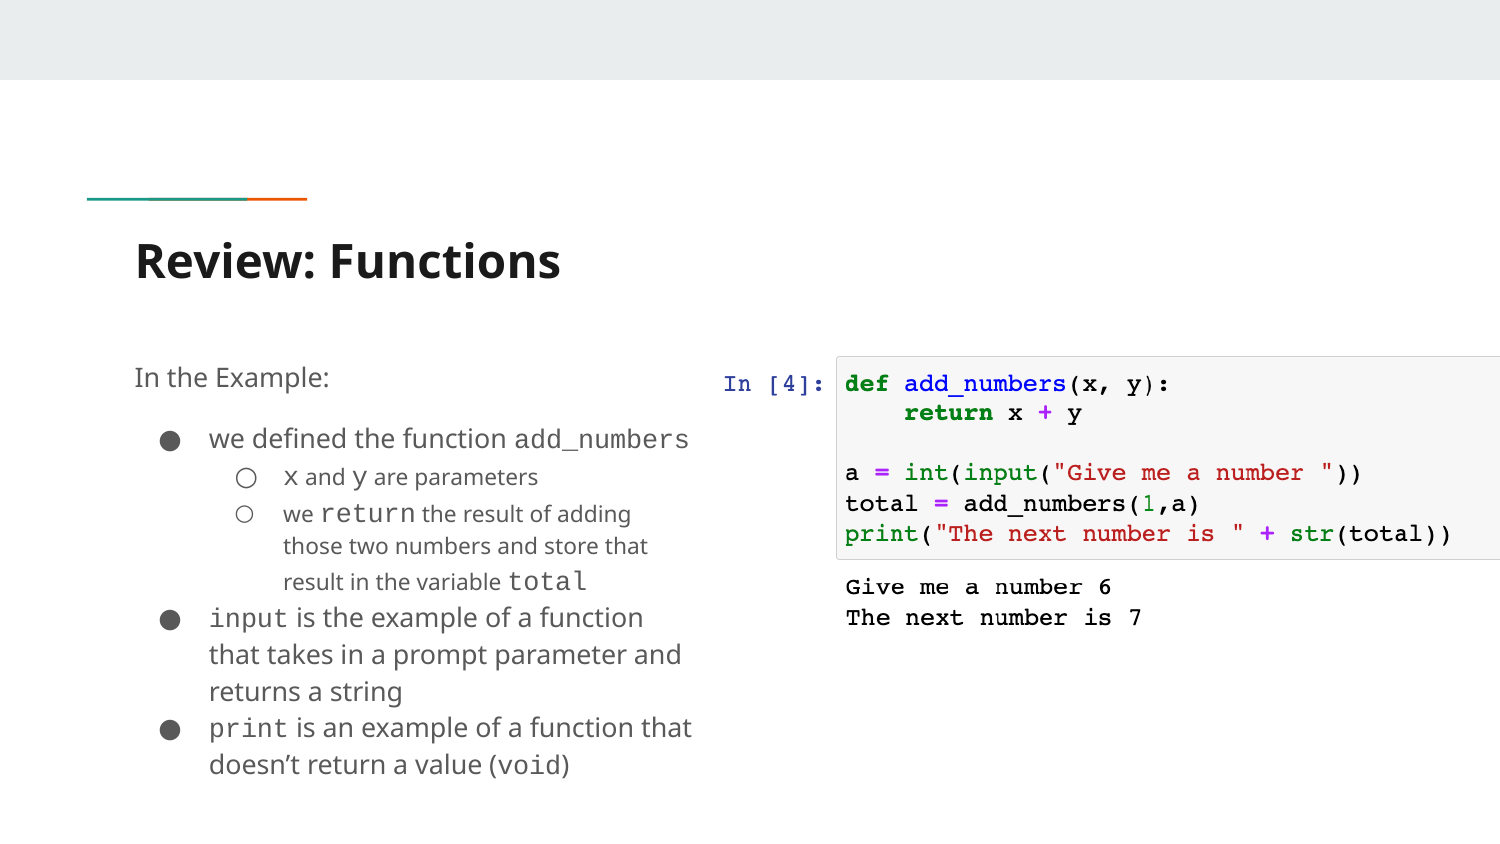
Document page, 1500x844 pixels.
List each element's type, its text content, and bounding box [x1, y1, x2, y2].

list In the Example: we defined the function add_numbers x and y are parameters we return the result of adding those two numbers and store that result in the variable total input is the example of a function that takes in a prompt parameter and returns a string print is an example of a function that doesn’t return a value (void) [119, 341, 711, 829]
picture [696, 340, 1500, 645]
title Review: Functions [119, 216, 1381, 305]
